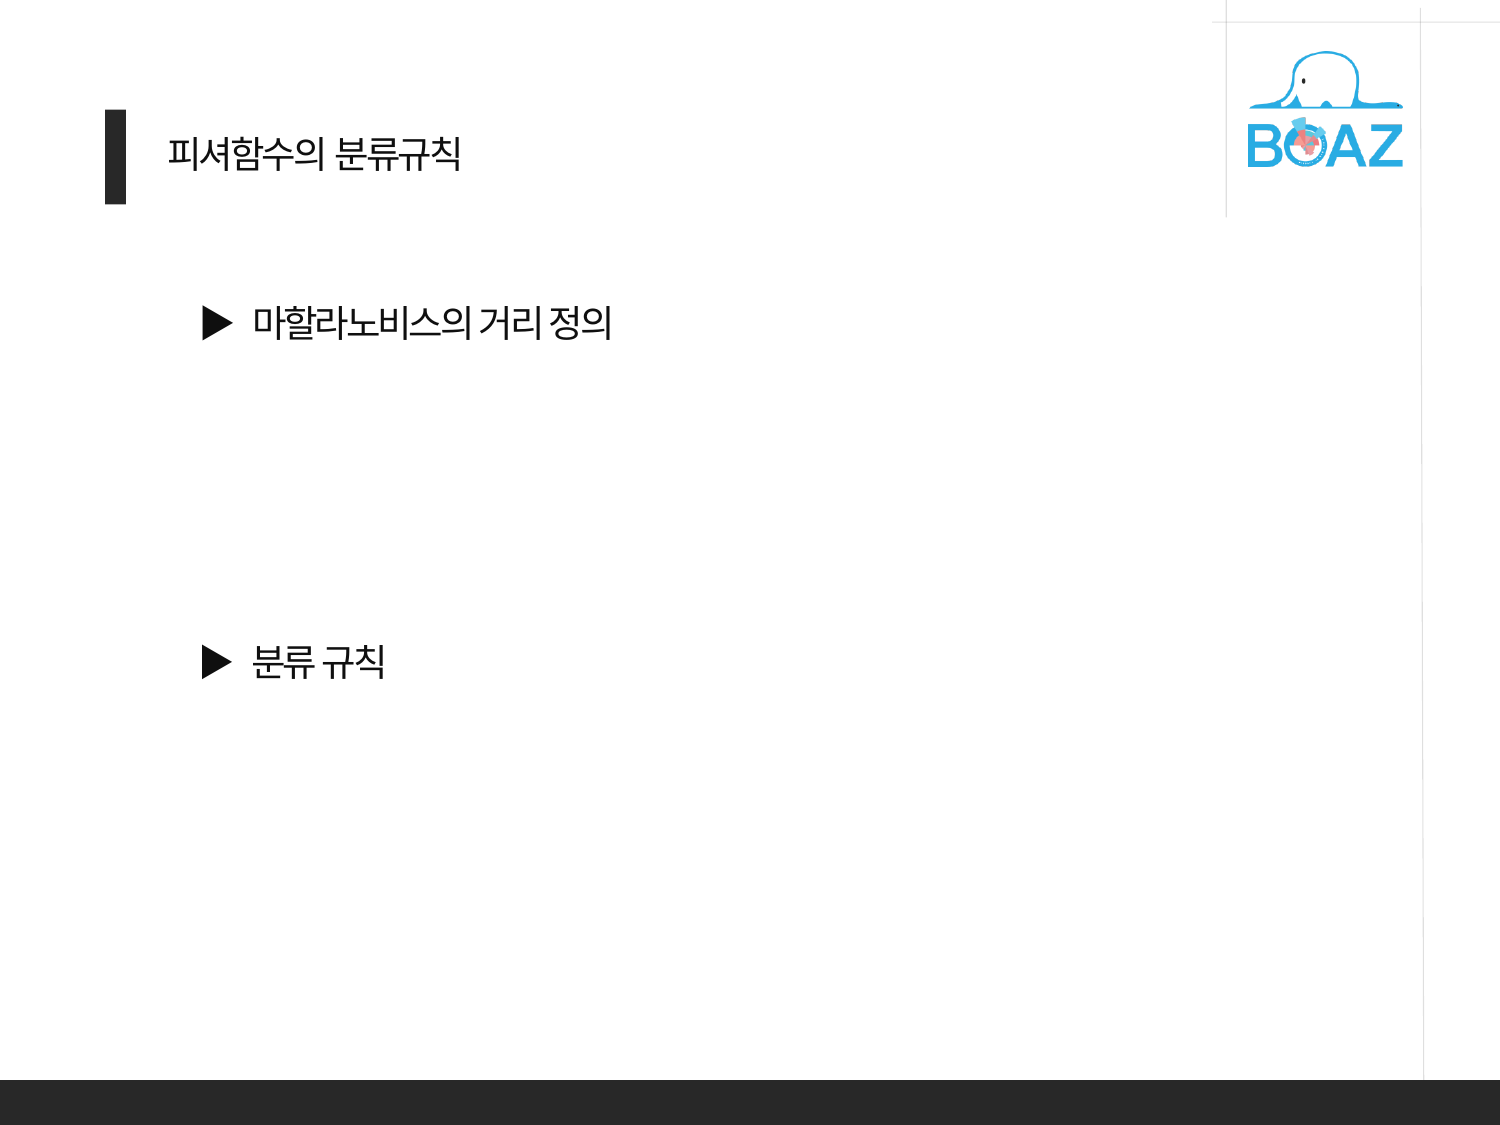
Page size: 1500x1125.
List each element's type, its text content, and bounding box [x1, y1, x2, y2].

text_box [182, 631, 1229, 888]
picture [1248, 51, 1403, 167]
text_box [104, 109, 127, 205]
text_box [1424, 1079, 1500, 1125]
text_box 피셔함수의 분류규칙 [152, 123, 479, 183]
text_box [0, 1079, 1420, 1125]
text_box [1420, 7, 1424, 1125]
